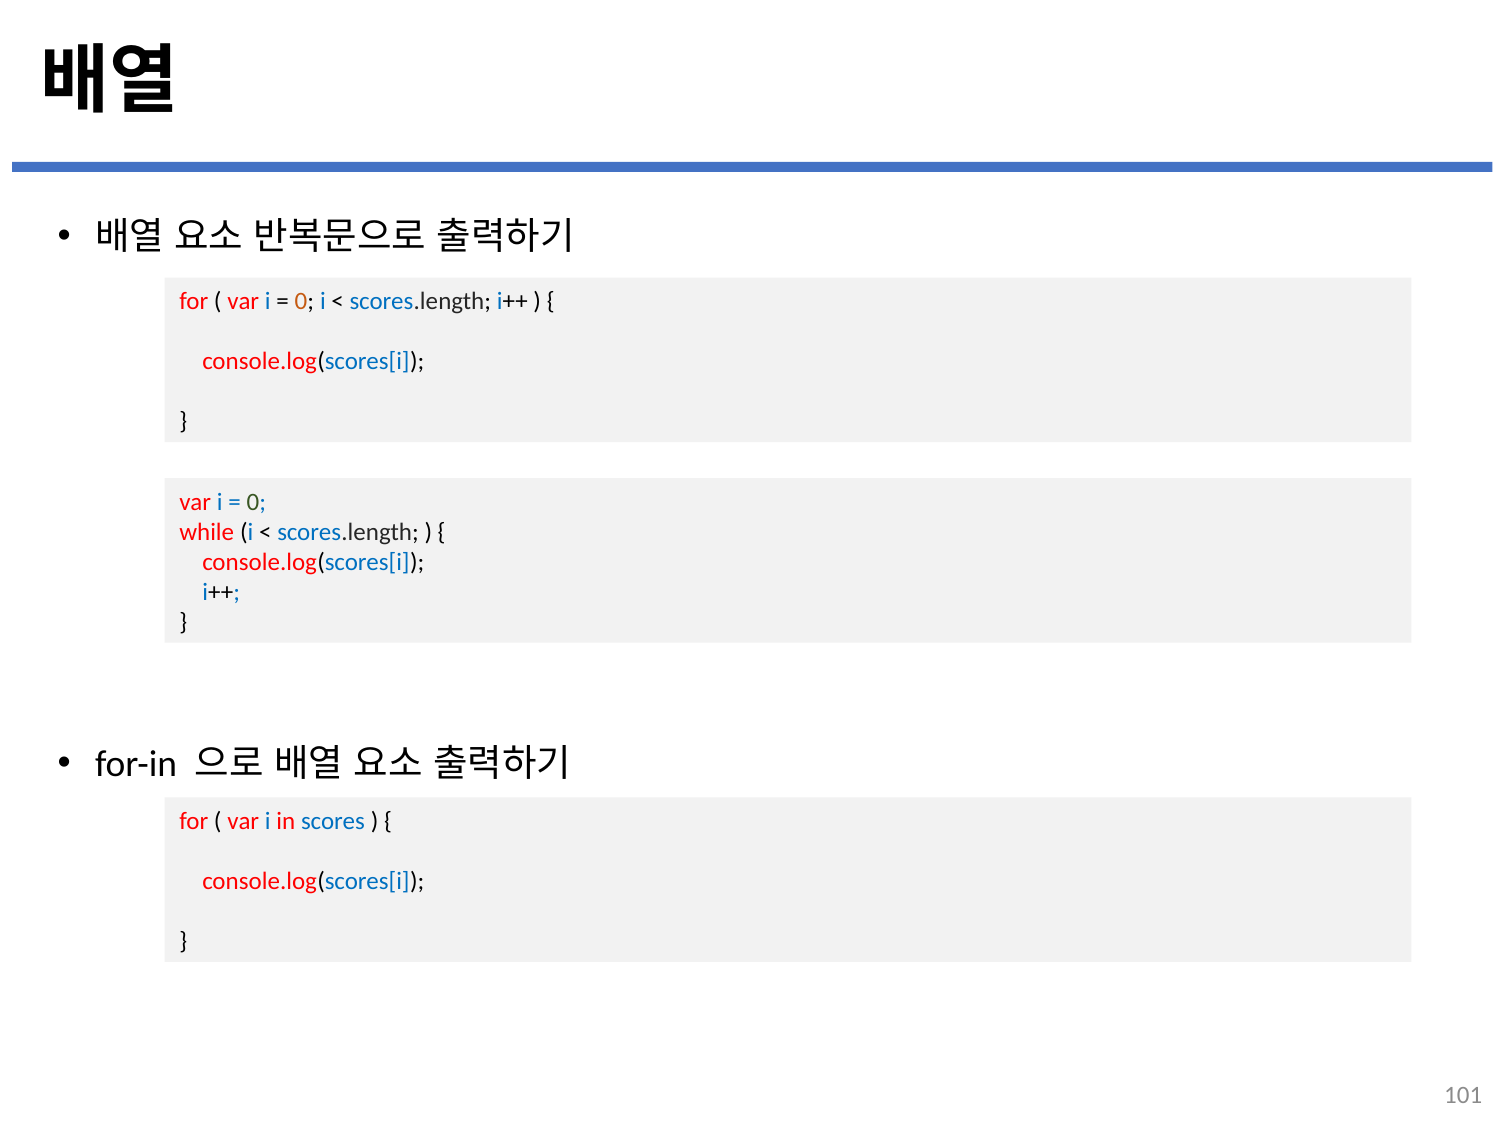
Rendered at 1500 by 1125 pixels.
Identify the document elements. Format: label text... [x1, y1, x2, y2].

slide_number 101 [1159, 1063, 1498, 1124]
text_box for ( var i in scores ) { console.log(scores[i]); } [164, 797, 1412, 962]
text_box for ( var i = 0; i < scores.length; i++ ) { console.log(scores[i]); } [164, 277, 1412, 443]
title 배열 [25, 32, 1475, 132]
text_box var i = 0; while (i < scores.length; ) { console.log(scores[i]); i++; } [164, 478, 1412, 643]
list 배열 요소 반복문으로 출력하기 for-in 으로 배열 요소 출력하기 [42, 204, 1453, 1104]
